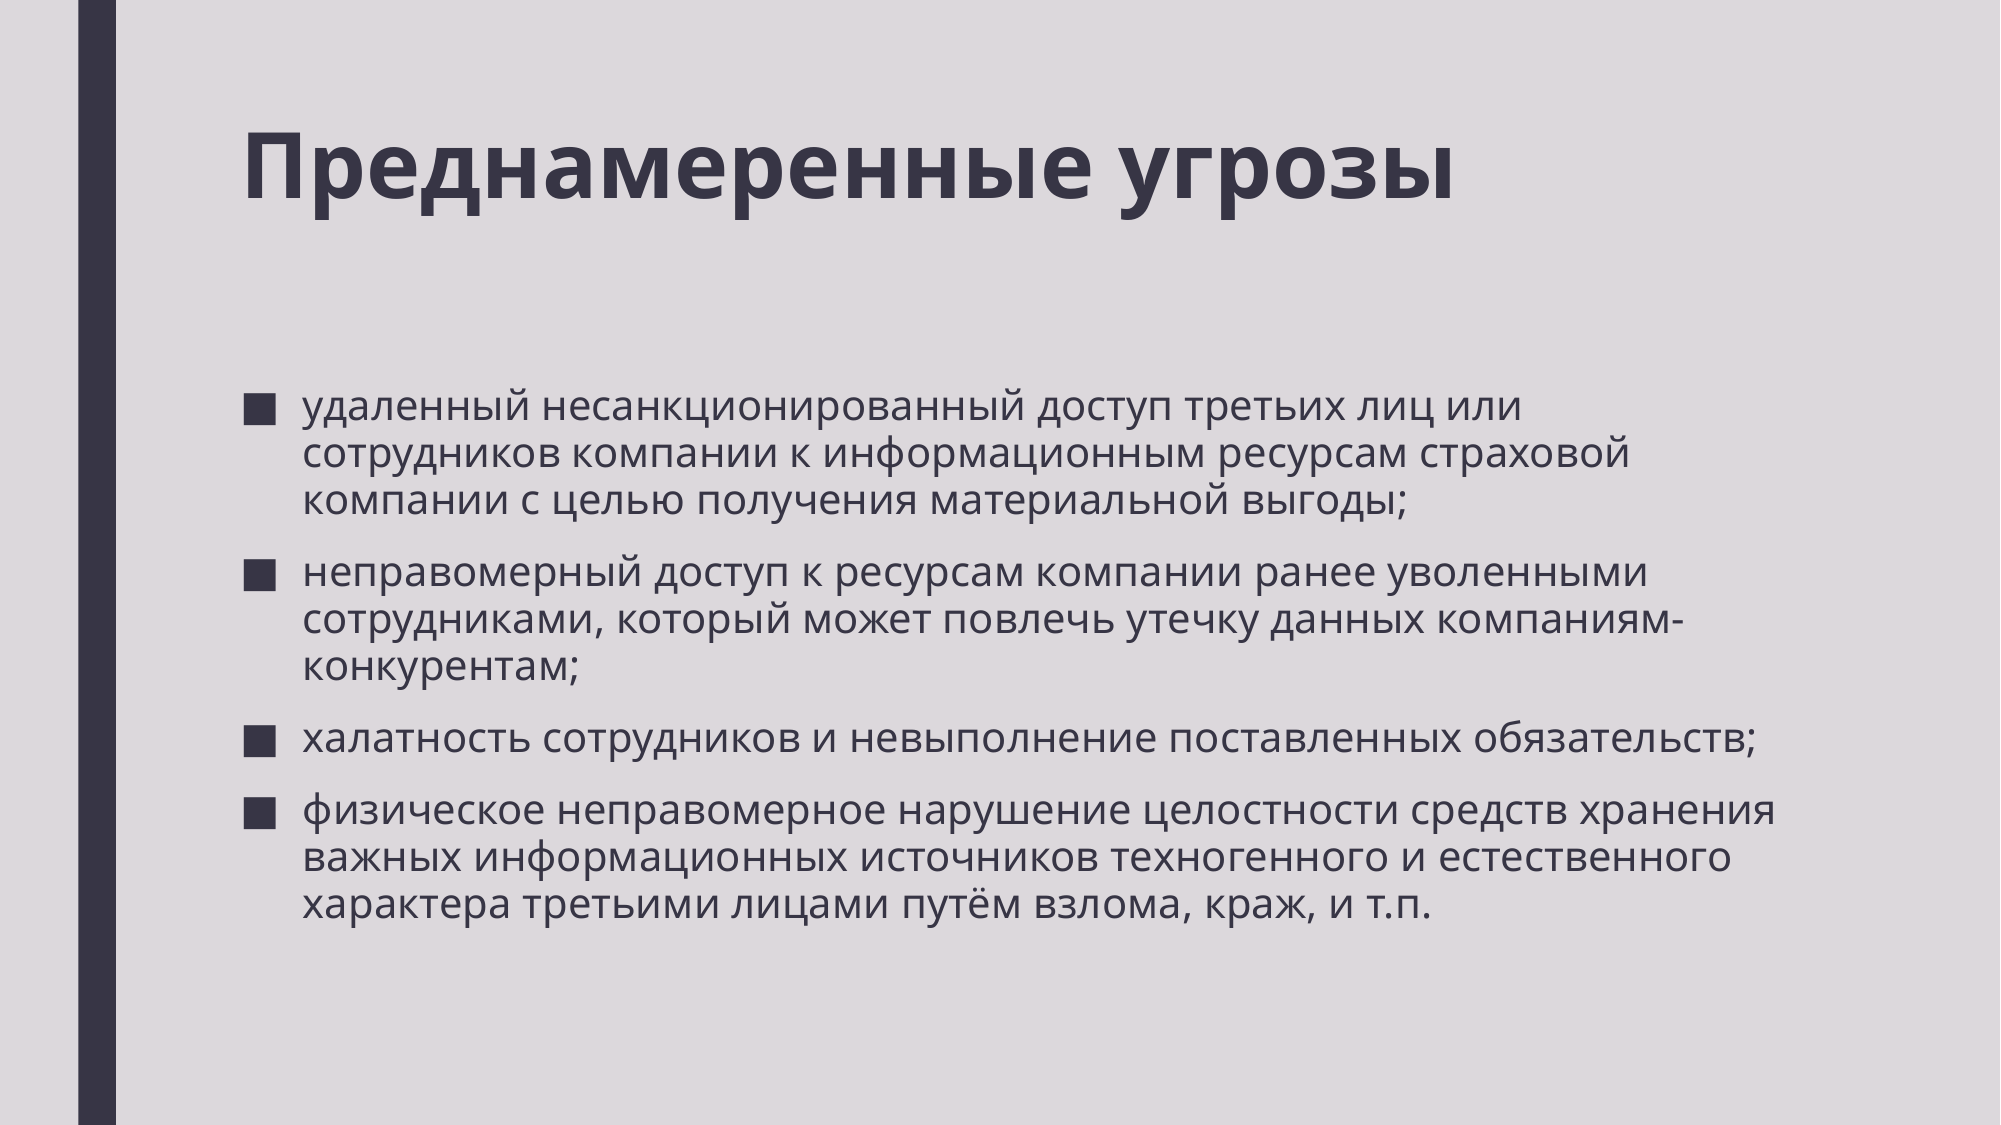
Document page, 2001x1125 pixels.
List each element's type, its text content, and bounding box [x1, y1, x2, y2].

title Преднамеренные угрозы [225, 112, 1800, 357]
list удаленный несанкционированный доступ третьих лиц или сотрудников компании к информационным ресурсам страховой компании с целью получения материальной выгоды; неправомерный доступ к ресурсам компании ранее уволенными сотрудниками, который может повлечь утечку данных компаниям-конкурентам; халатность сотрудников и невыполнение поставленных обязательств; физическое неправомерное нарушение целостности средств хранения важных информационных источников техногенного и естественного характера третьими лицами путём взлома, краж, и т.п. [225, 375, 1800, 963]
